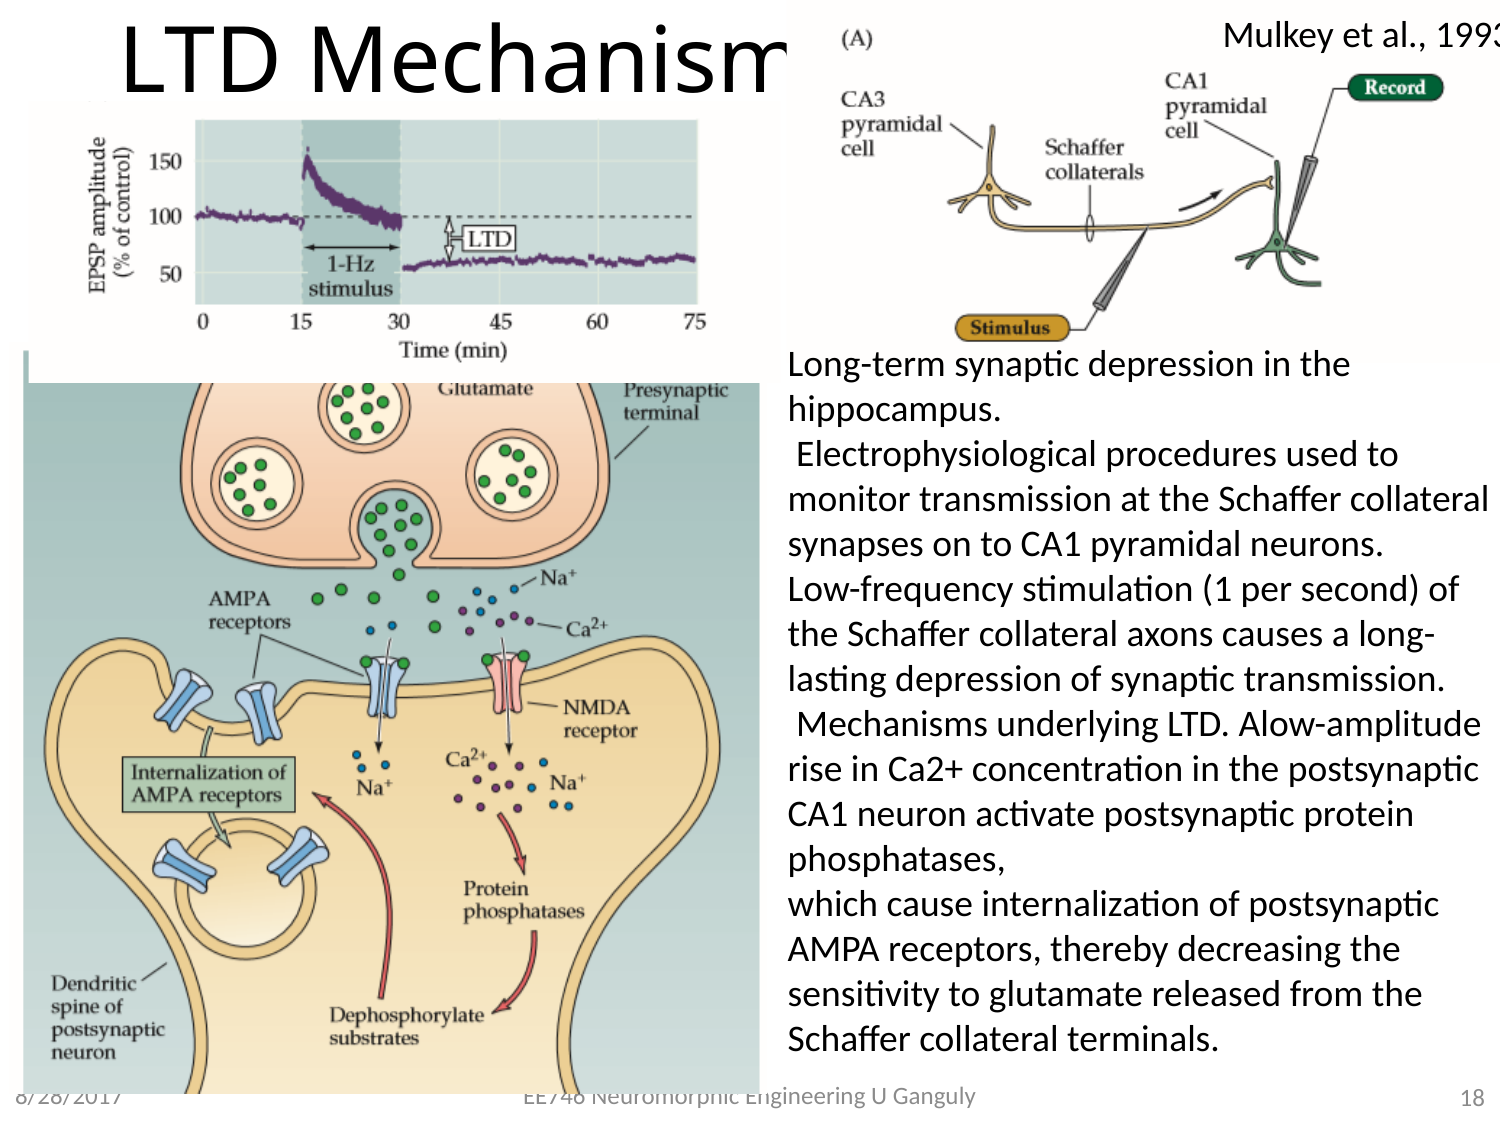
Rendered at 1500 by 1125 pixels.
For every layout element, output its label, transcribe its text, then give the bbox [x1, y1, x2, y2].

picture [9, 101, 781, 1095]
title LTD Mechanism [103, 1, 786, 125]
footer EE746 Neuromorphic Engineering U Ganguly [496, 1064, 1004, 1124]
text_box Long-term synaptic depression in the hippocampus. Electrophysiological procedures used to monitor transmission at the Schaffer collateral synapses on to CA1 pyramidal neurons. Low-frequency stimulation (1 per second) of the Schaffer collateral axons causes a long-lasting depression of synaptic transmission. Mechanisms underlying LTD. Alow-amplitude rise in Ca2+ concentration in the postsynaptic CA1 neuron activate postsynaptic protein phosphatases, which cause internalization of postsynaptic AMPA receptors, thereby decreasing the sensitivity to glutamate released from the Schaffer collateral terminals. [772, 331, 1500, 1067]
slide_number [0, 1064, 338, 1124]
picture [786, 0, 1500, 363]
slide_number 18 [1162, 1067, 1500, 1125]
